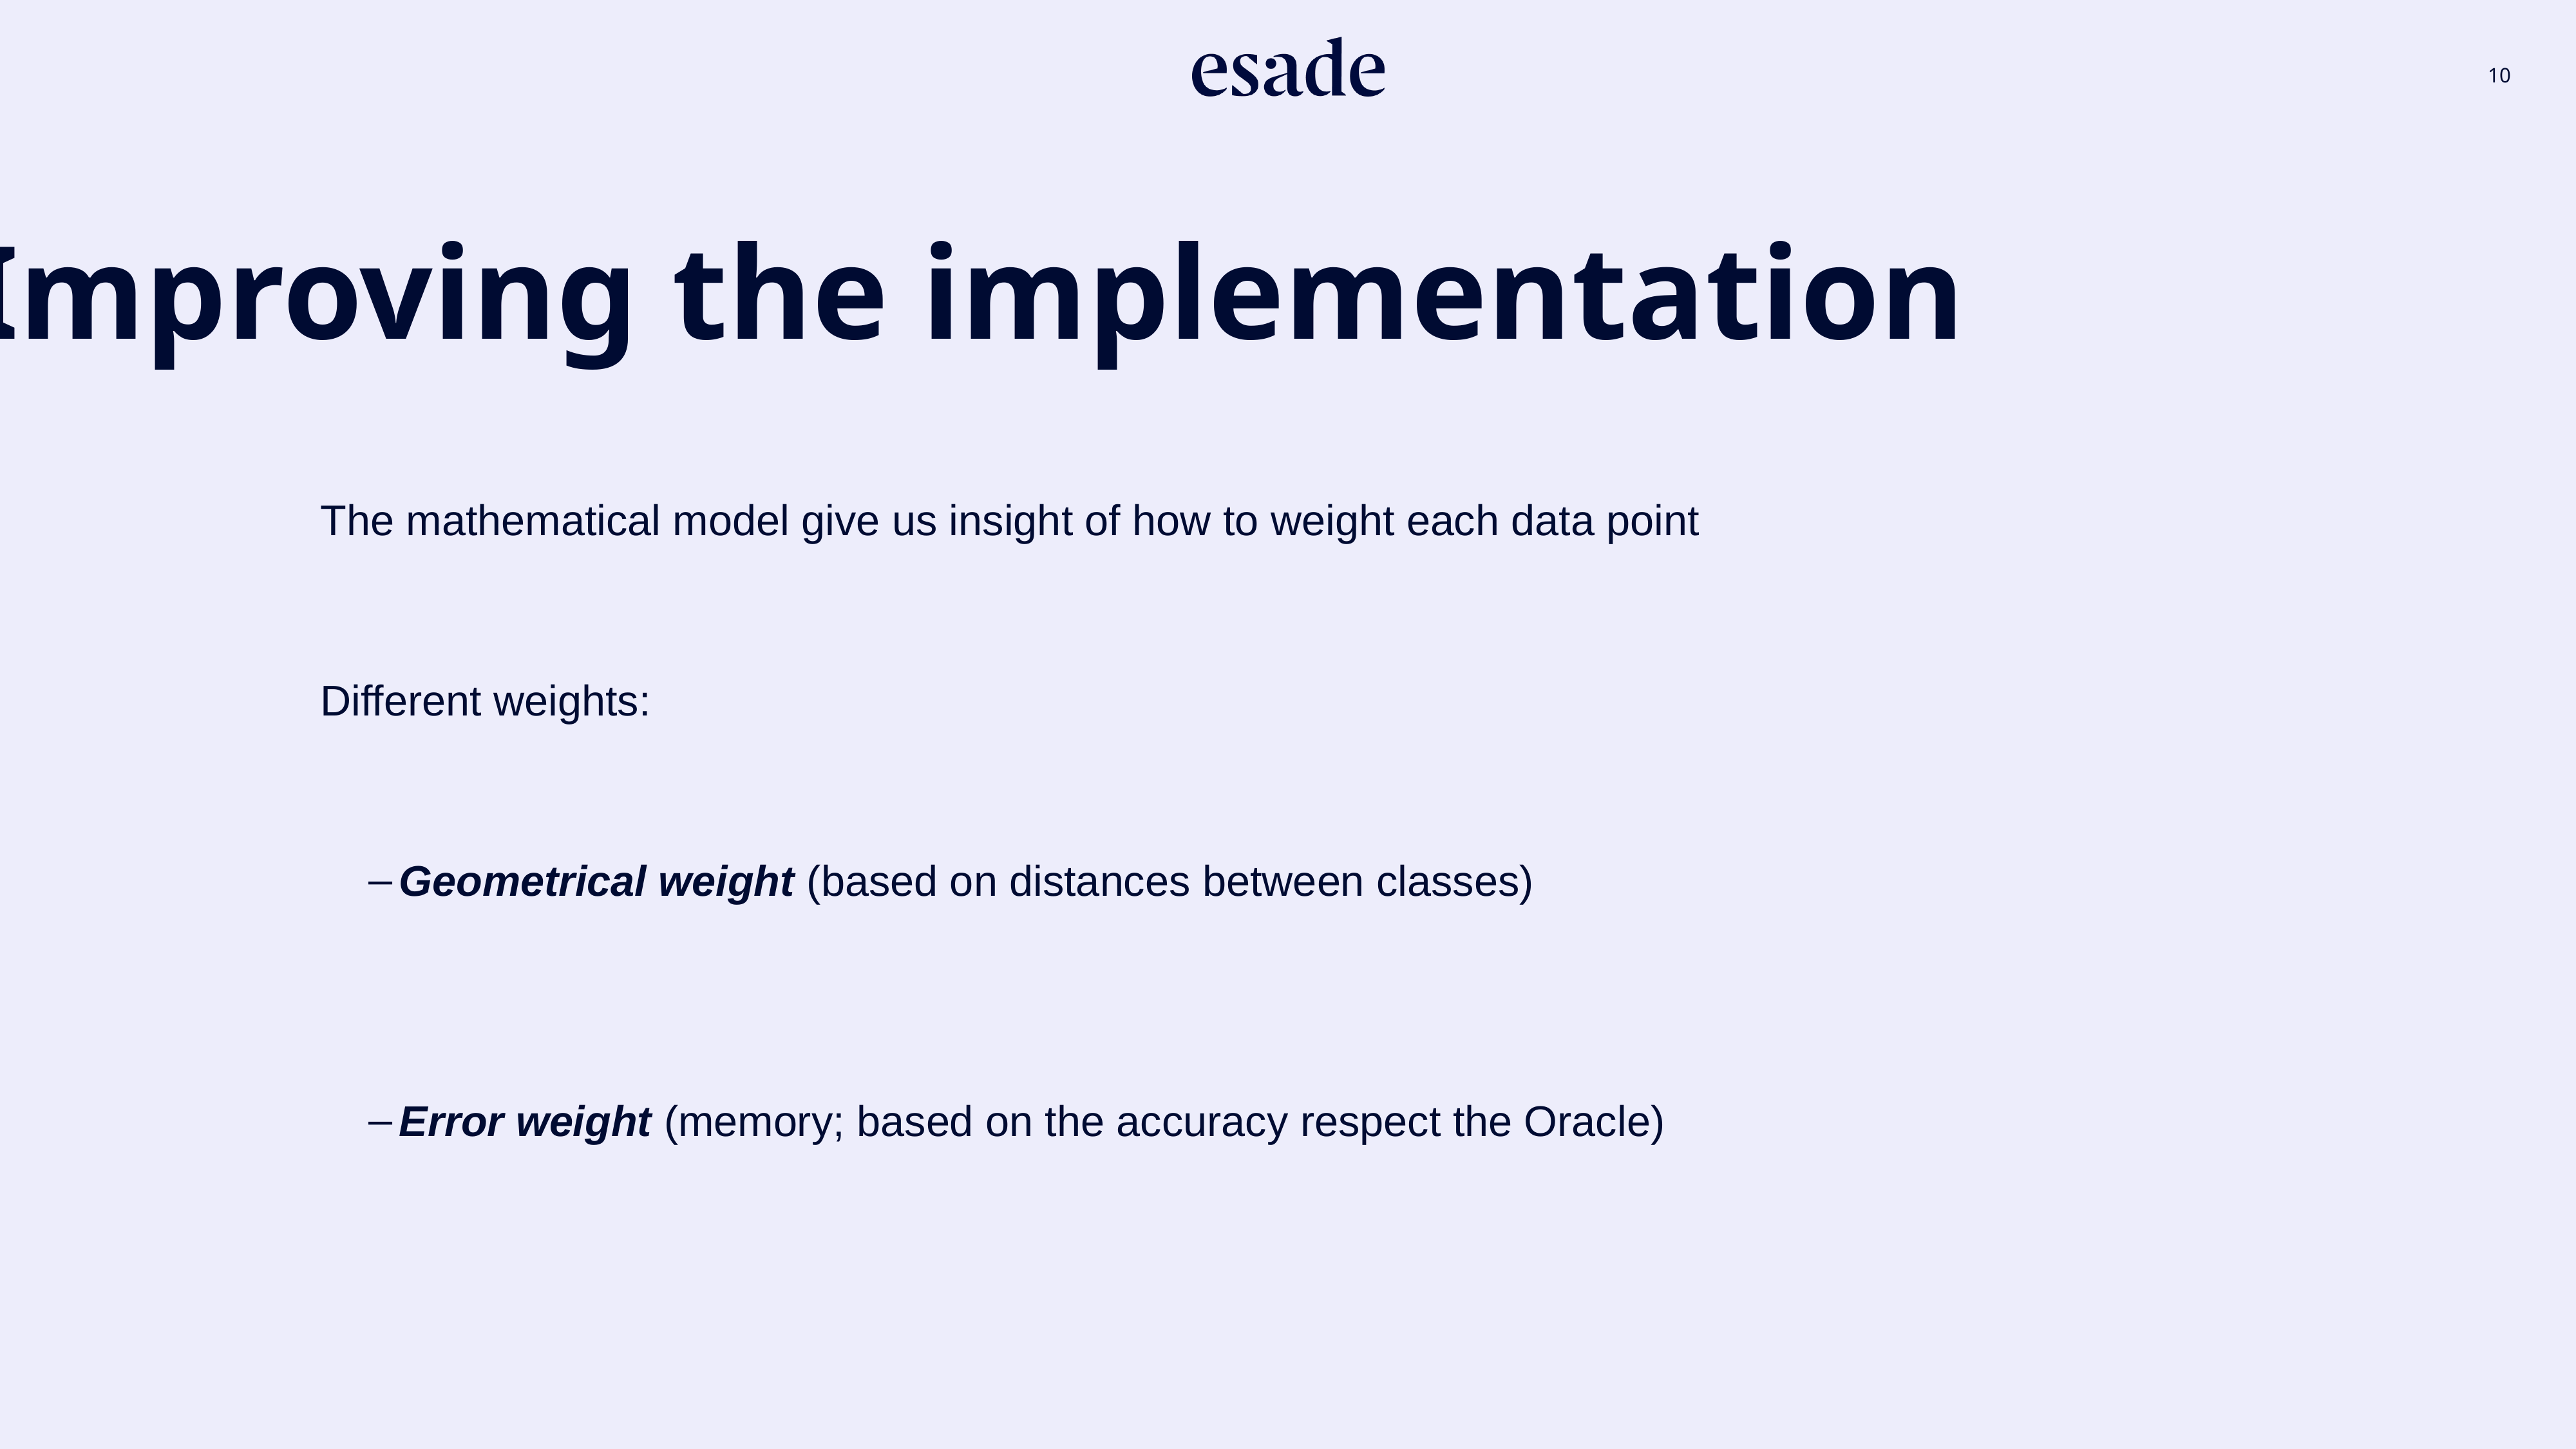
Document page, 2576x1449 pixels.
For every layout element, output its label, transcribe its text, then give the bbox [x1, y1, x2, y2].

text_box The mathematical model give us insight of how to weight each data point Different weights: Geometrical weight (based on distances between classes) Error weight (memory; based on the accuracy respect the Oracle) [310, 488, 2090, 1395]
picture [1192, 37, 1385, 97]
text_box Improving the implementation [0, 205, 1975, 370]
